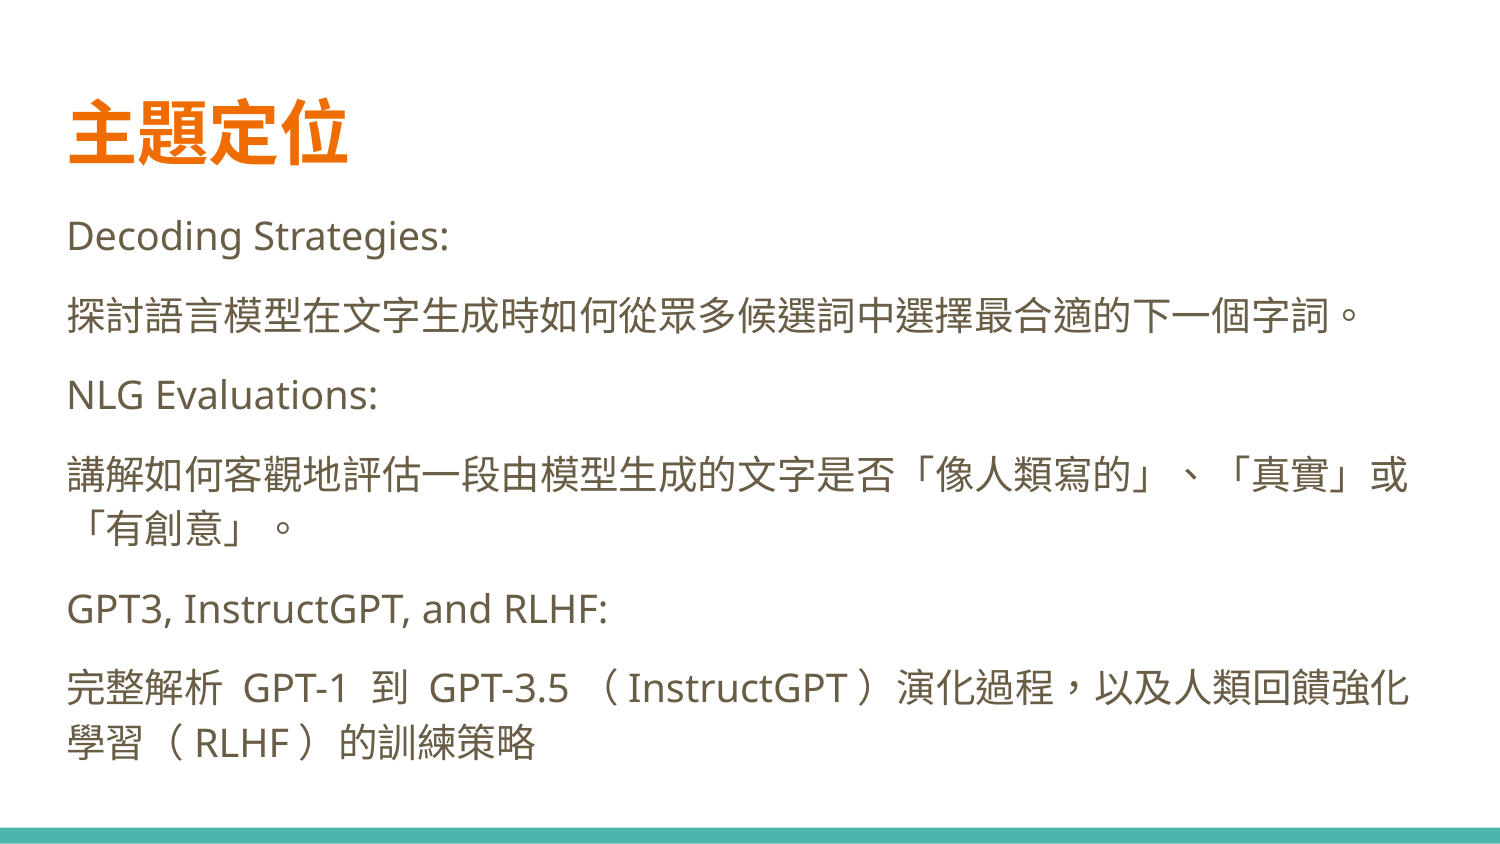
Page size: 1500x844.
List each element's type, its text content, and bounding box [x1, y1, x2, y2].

list Decoding Strategies: 探討語言模型在文字生成時如何從眾多候選詞中選擇最合適的下一個字詞。 NLG Evaluations: 講解如何客觀地評估一段由模型生成的文字是否「像人類寫的」、「真實」或「有創意」。 GPT3, InstructGPT, and RLHF: 完整解析 GPT-1 到 GPT-3.5（InstructGPT）演化過程，以及人類回饋強化學習（RLHF）的訓練策略 [51, 189, 1449, 829]
title 主題定位 [51, 72, 1449, 189]
